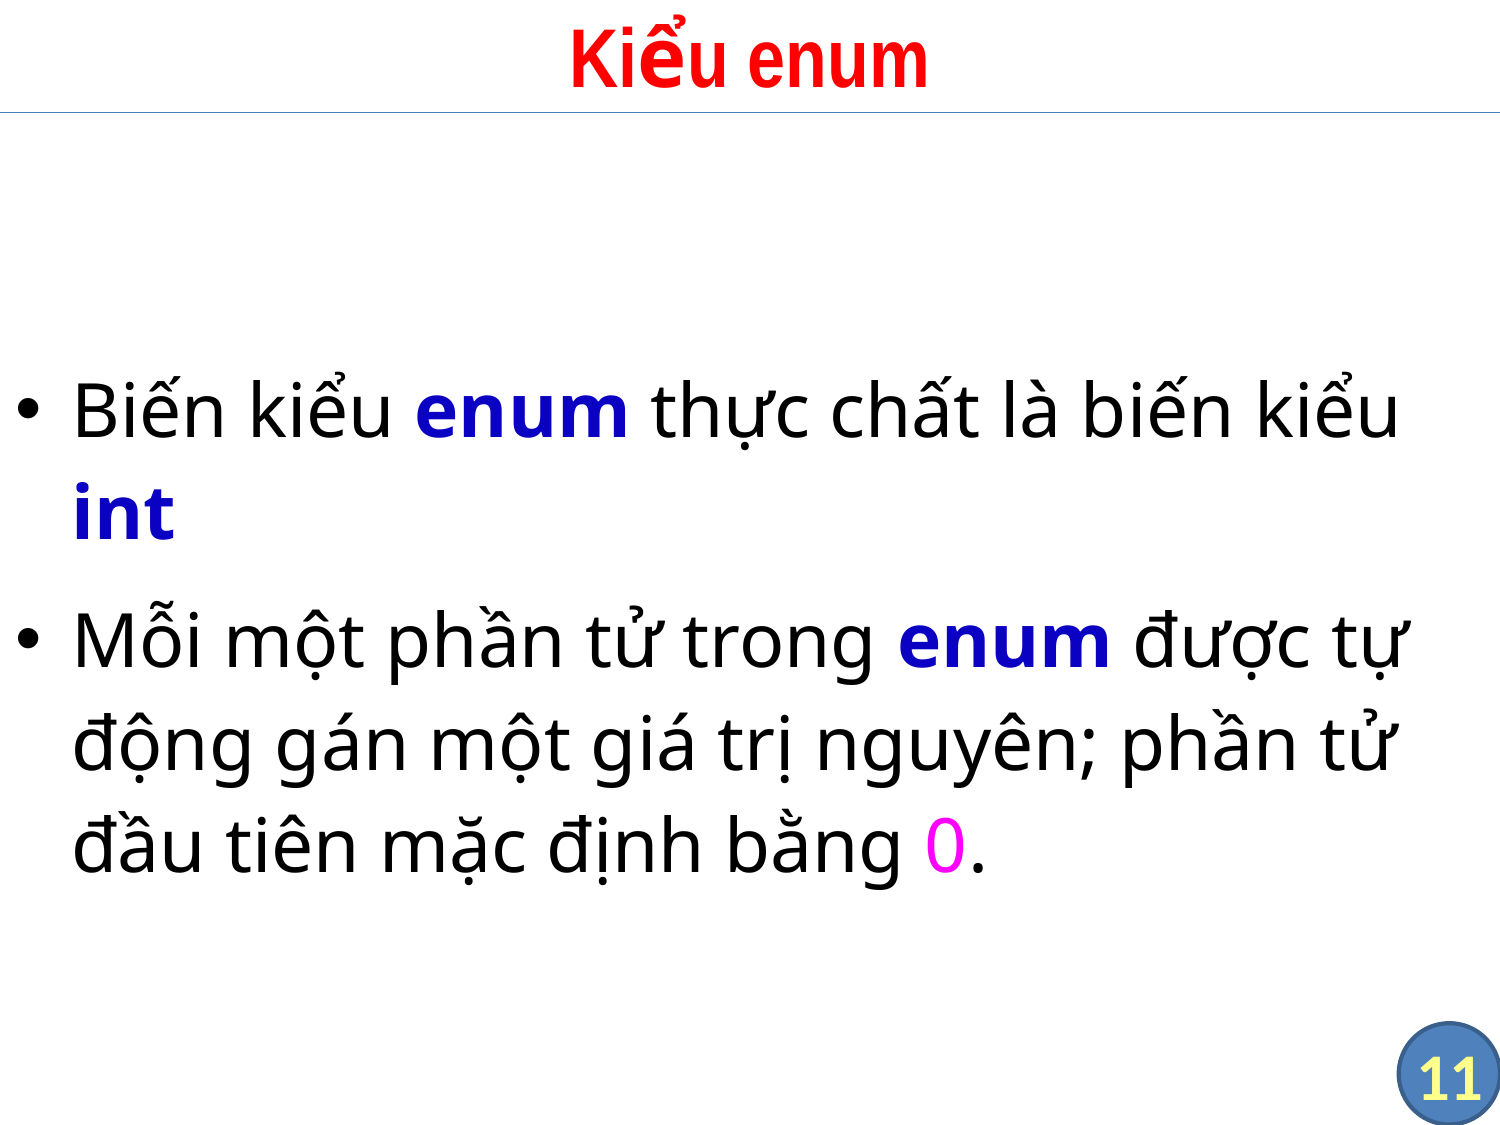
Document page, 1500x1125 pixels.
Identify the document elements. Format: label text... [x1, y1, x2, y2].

title Kiểu enum [0, 0, 1500, 113]
slide_number 11 [1399, 1023, 1500, 1125]
list Biến kiểu enum thực chất là biến kiểu int Mỗi một phần tử trong enum được tự động gán một giá trị nguyên; phần tử đầu tiên mặc định bằng 0. [0, 113, 1500, 1125]
